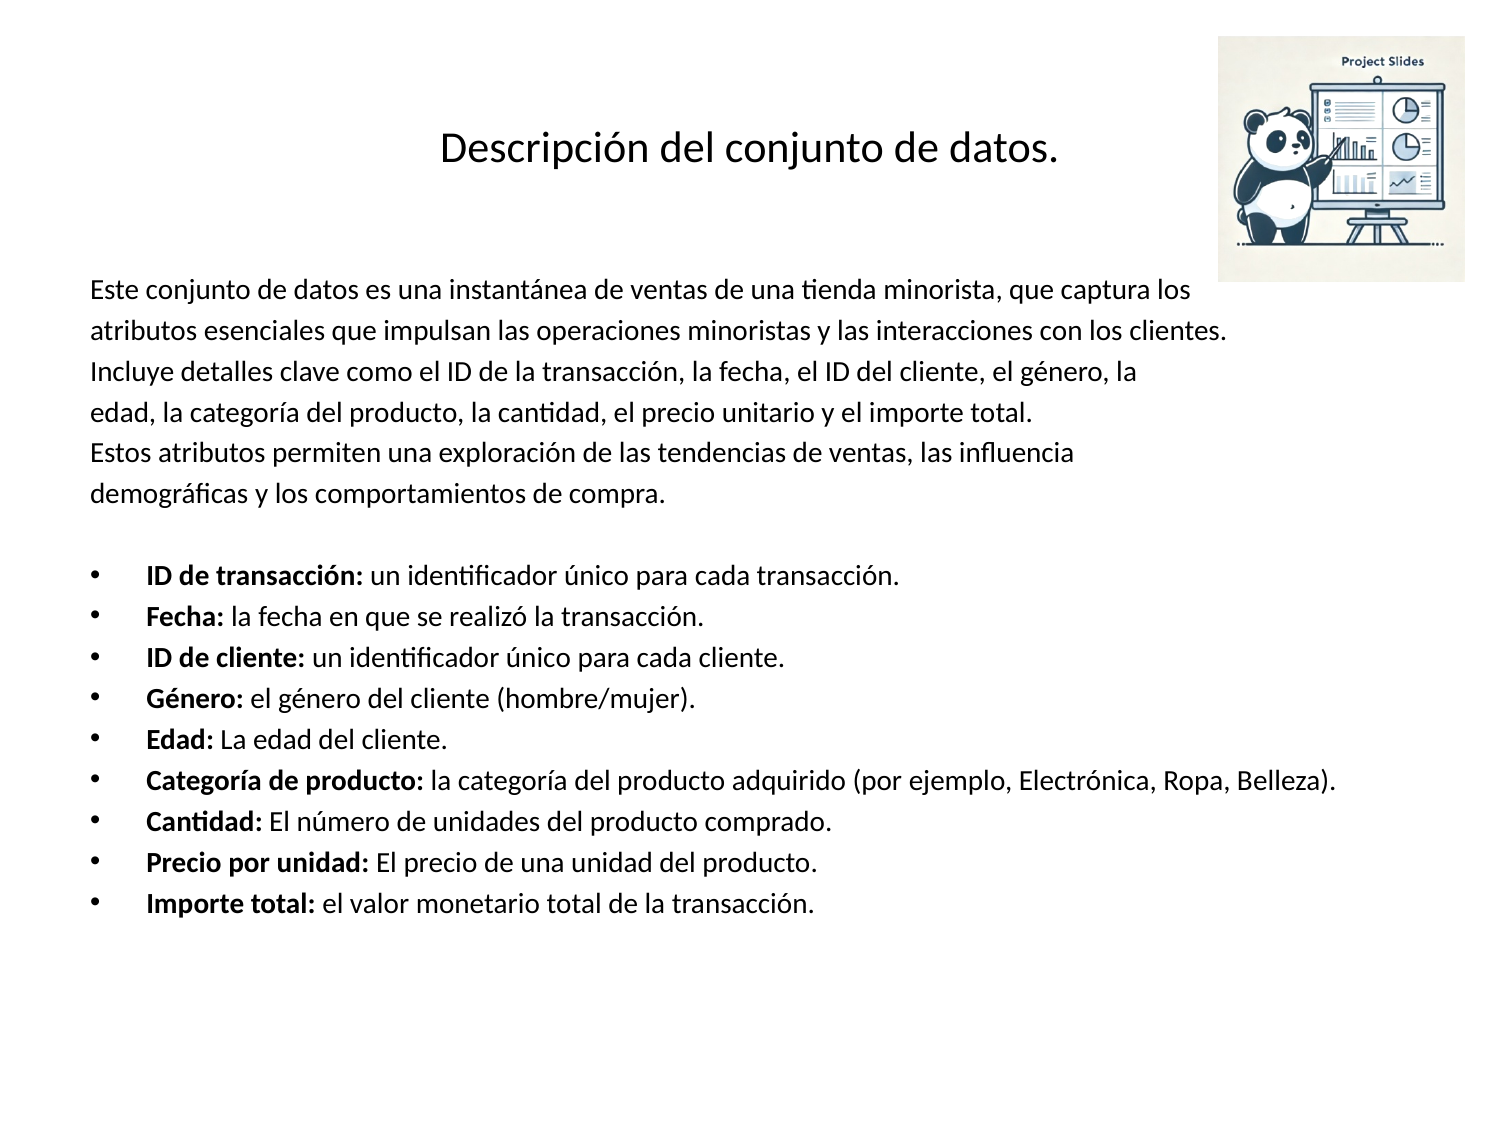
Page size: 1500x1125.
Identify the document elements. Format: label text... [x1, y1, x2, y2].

list Este conjunto de datos es una instantánea de ventas de una tienda minorista, que captura los atributos esenciales que impulsan las operaciones minoristas y las interacciones con los clientes. Incluye detalles clave como el ID de la transacción, la fecha, el ID del cliente, el género, la edad, la categoría del producto, la cantidad, el precio unitario y el importe total. Estos atributos permiten una exploración de las tendencias de ventas, las influencia demográficas y los comportamientos de compra. ID de transacción: un identificador único para cada transacción. Fecha: la fecha en que se realizó la transacción. ID de cliente: un identificador único para cada cliente. Género: el género del cliente (hombre/mujer). Edad: La edad del cliente. Categoría de producto: la categoría del producto adquirido (por ejemplo, Electrónica, Ropa, Belleza). Cantidad: El número de unidades del producto comprado. Precio por unidad: El precio de una unidad del producto. Importe total: el valor monetario total de la transacción. [75, 262, 1425, 1055]
picture [1218, 34, 1465, 282]
title Descripción del conjunto de datos. [75, 45, 1213, 233]
